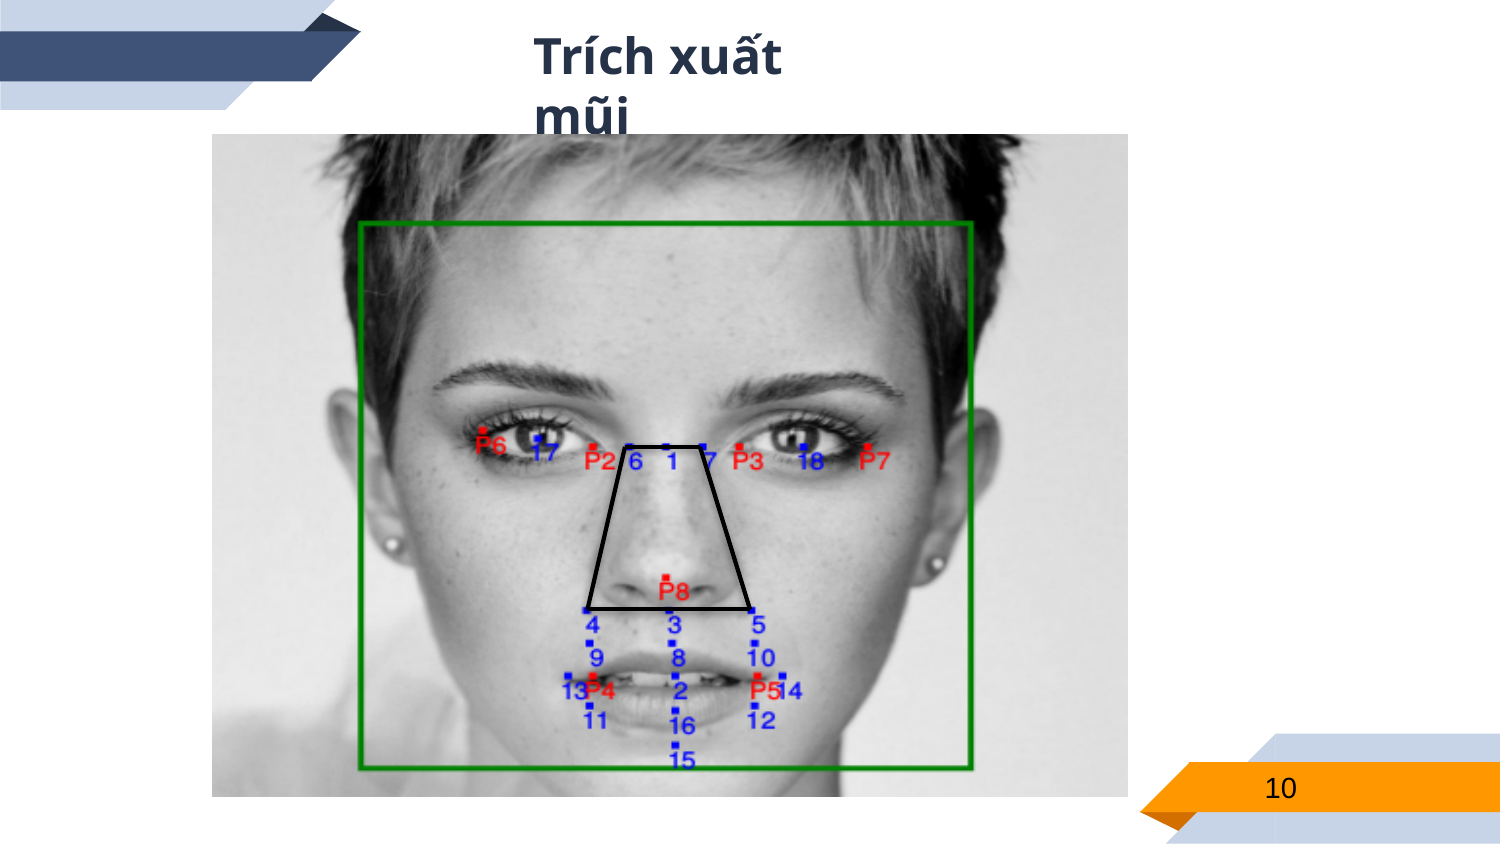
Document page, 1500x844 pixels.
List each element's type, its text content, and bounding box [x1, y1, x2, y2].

slide_number 10 [1249, 760, 1494, 813]
picture [212, 134, 1128, 797]
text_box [699, 446, 751, 609]
text_box Trích xuất mũi [518, 46, 882, 122]
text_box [587, 446, 626, 609]
